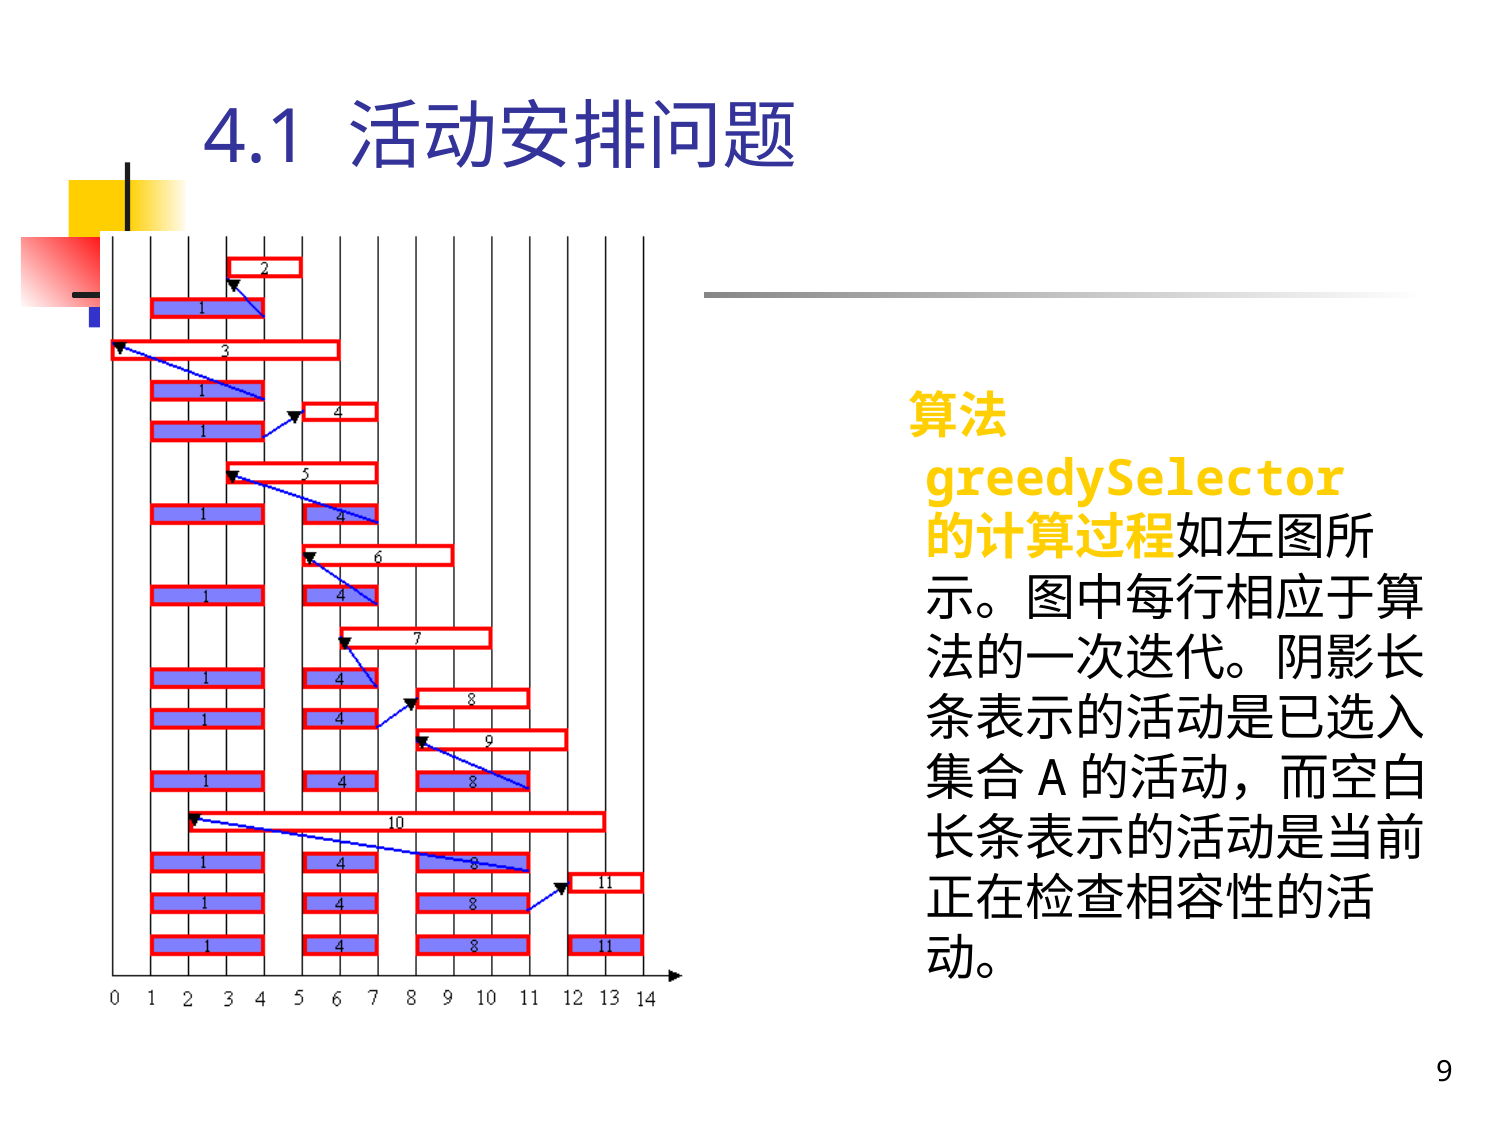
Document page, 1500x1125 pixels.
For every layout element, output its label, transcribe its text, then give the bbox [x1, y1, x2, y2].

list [99, 231, 705, 1024]
slide_number 9 [1155, 1024, 1468, 1100]
list 算法greedySelector 的计算过程如左图所示。图中每行相应于算法的一次迭代。阴影长条表示的活动是已选入集合A的活动，而空白长条表示的活动是当前正在检查相容性的活动。 [853, 367, 1445, 981]
title 4.1 活动安排问题 [188, 35, 1468, 275]
